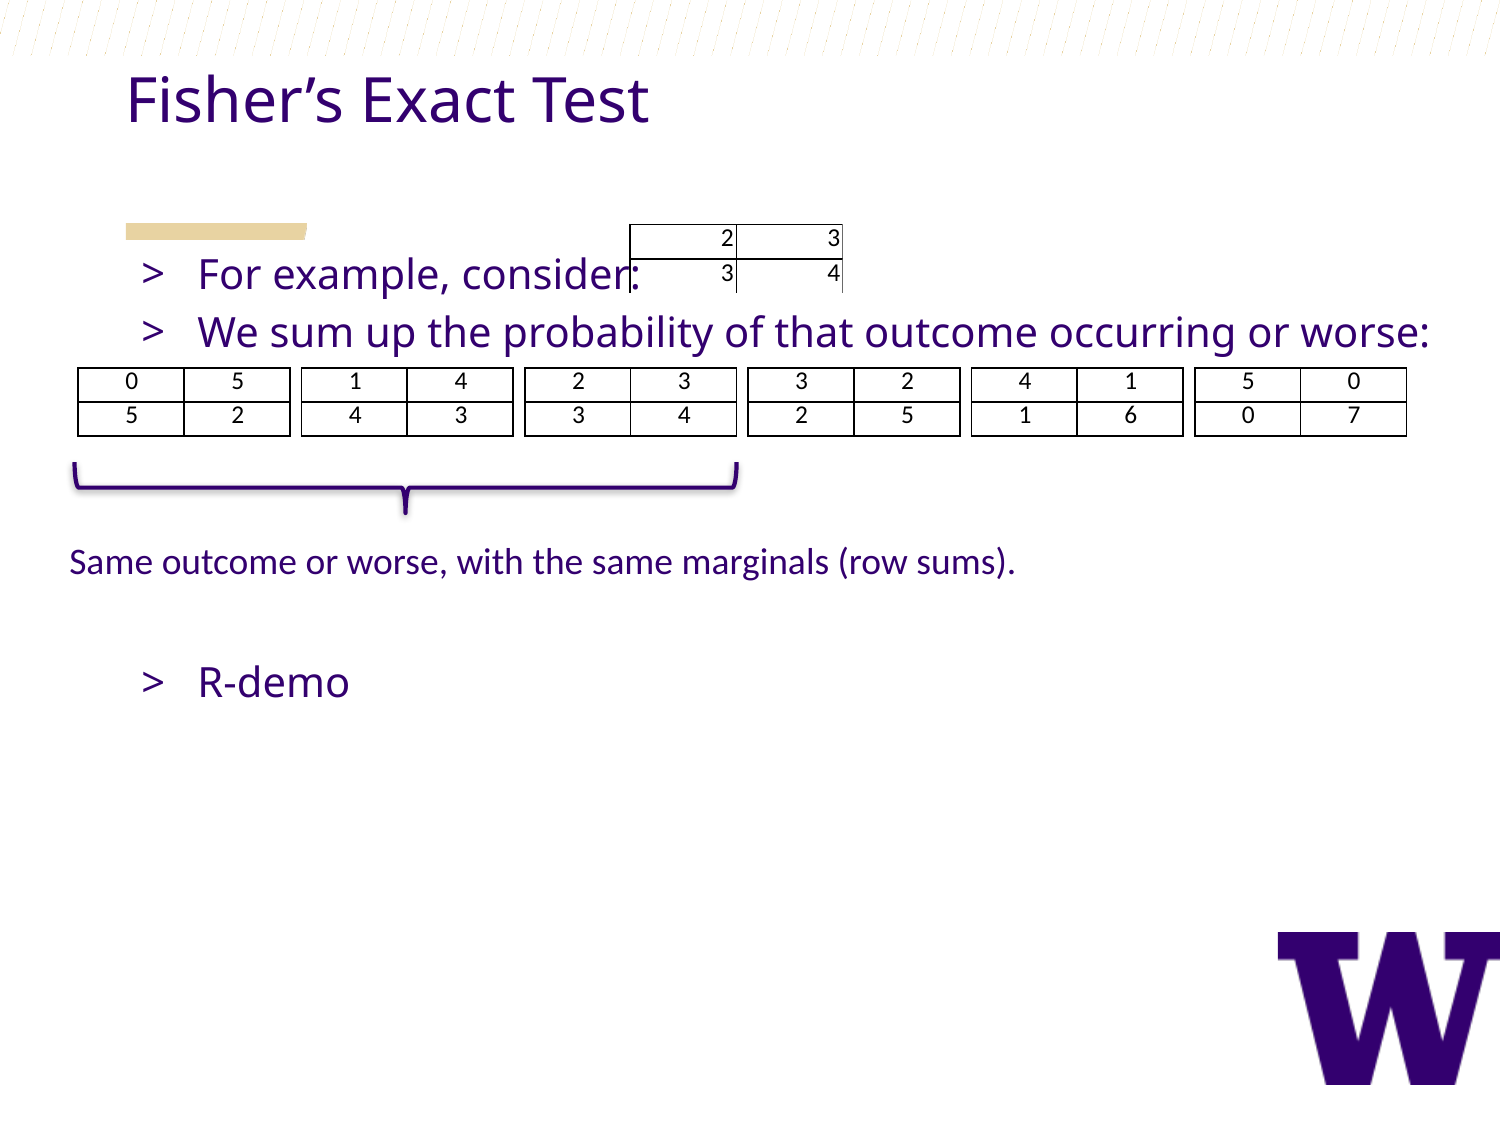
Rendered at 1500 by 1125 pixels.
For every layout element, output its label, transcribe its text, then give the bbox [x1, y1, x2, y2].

picture [628, 223, 845, 295]
picture [53, 332, 1420, 472]
text_box Same outcome or worse, with the same marginals (row sums). [54, 529, 1033, 590]
list For example, consider: We sum up the probability of that outcome occurring or worse: R-demo [126, 239, 1472, 664]
text_box [73, 480, 738, 516]
list Fisher’s Exact Test [110, 60, 1453, 224]
picture [0, 0, 1500, 56]
